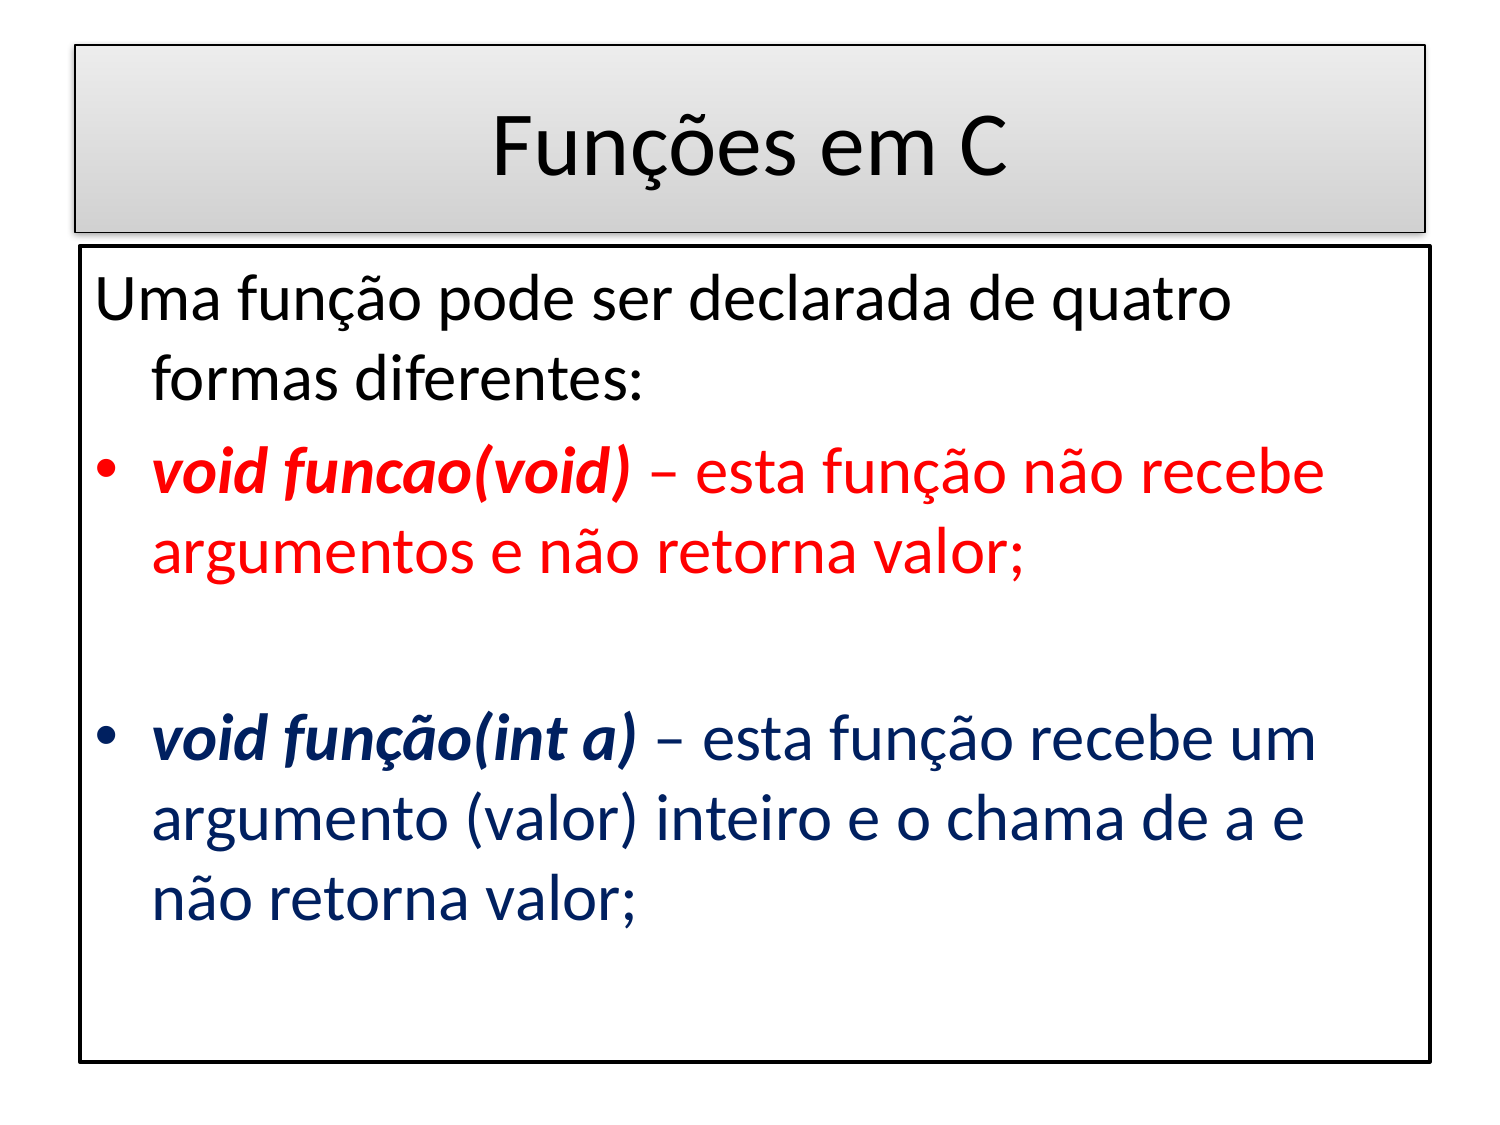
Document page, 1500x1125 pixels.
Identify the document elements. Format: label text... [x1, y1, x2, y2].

title Funções em C [74, 44, 1426, 233]
list Uma função pode ser declarada de quatro formas diferentes: void funcao(void) – esta função não recebe argumentos e não retorna valor; void função(int a) – esta função recebe um argumento (valor) inteiro e o chama de a e não retorna valor; [78, 244, 1432, 1064]
